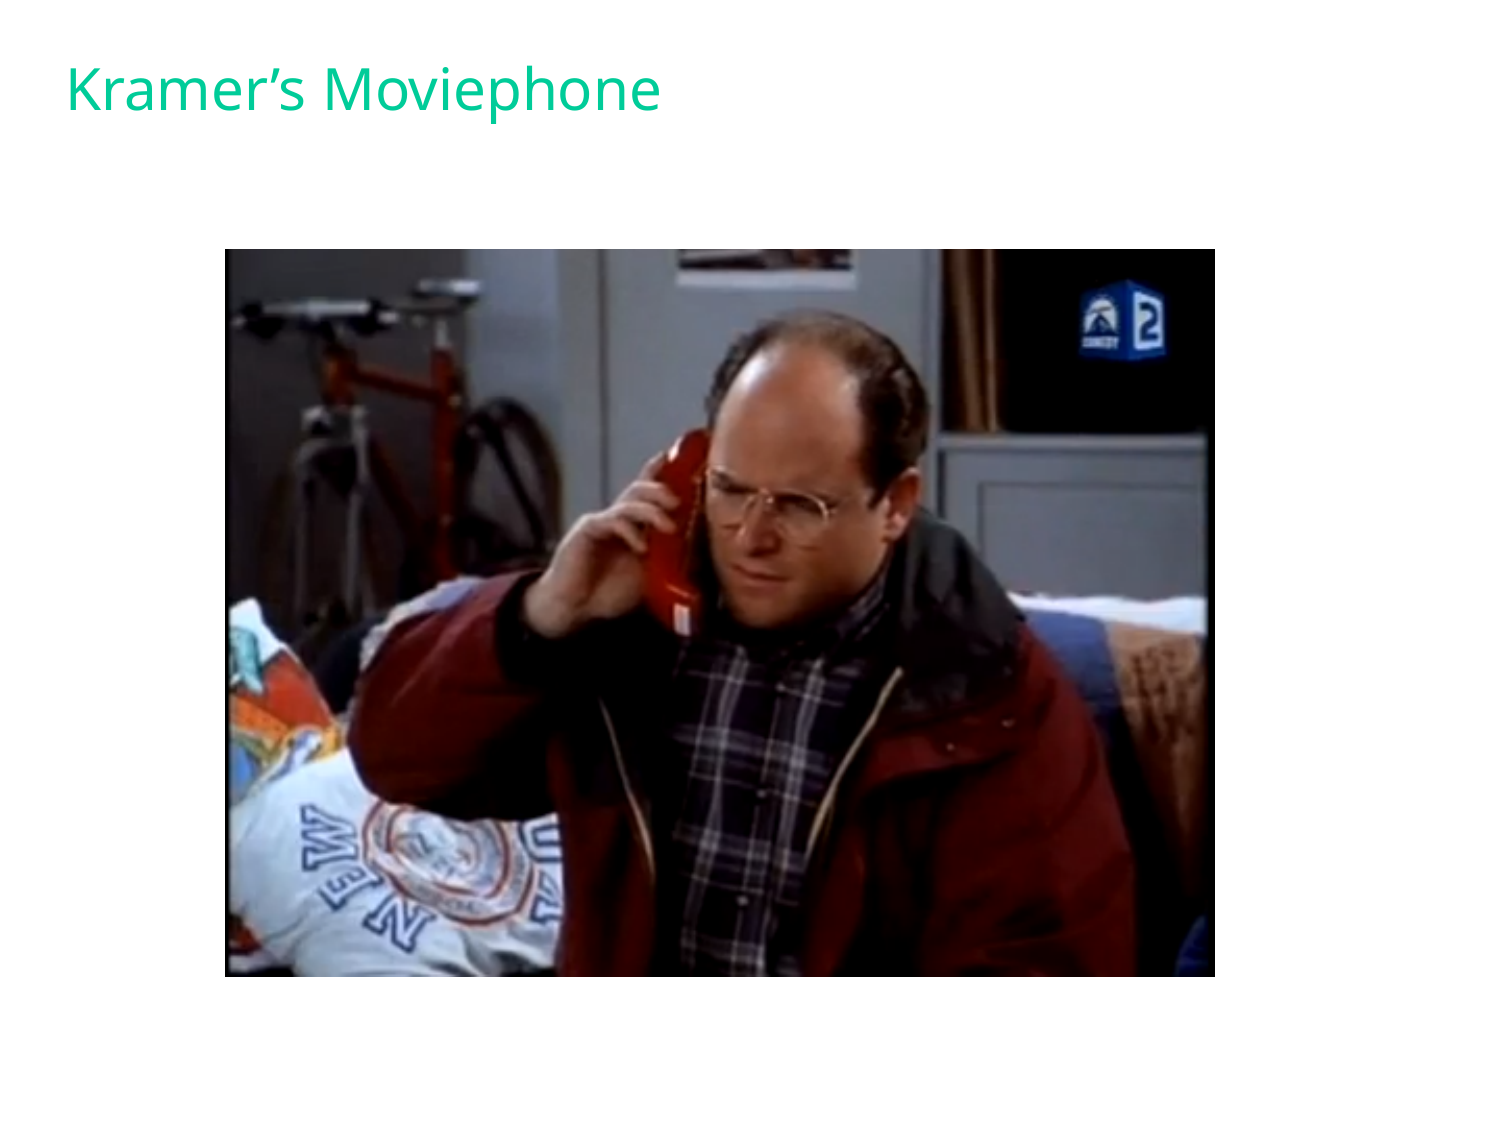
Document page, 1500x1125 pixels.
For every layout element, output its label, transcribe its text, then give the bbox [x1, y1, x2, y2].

picture [224, 249, 1215, 978]
title Kramer’s Moviephone [49, 24, 1438, 151]
